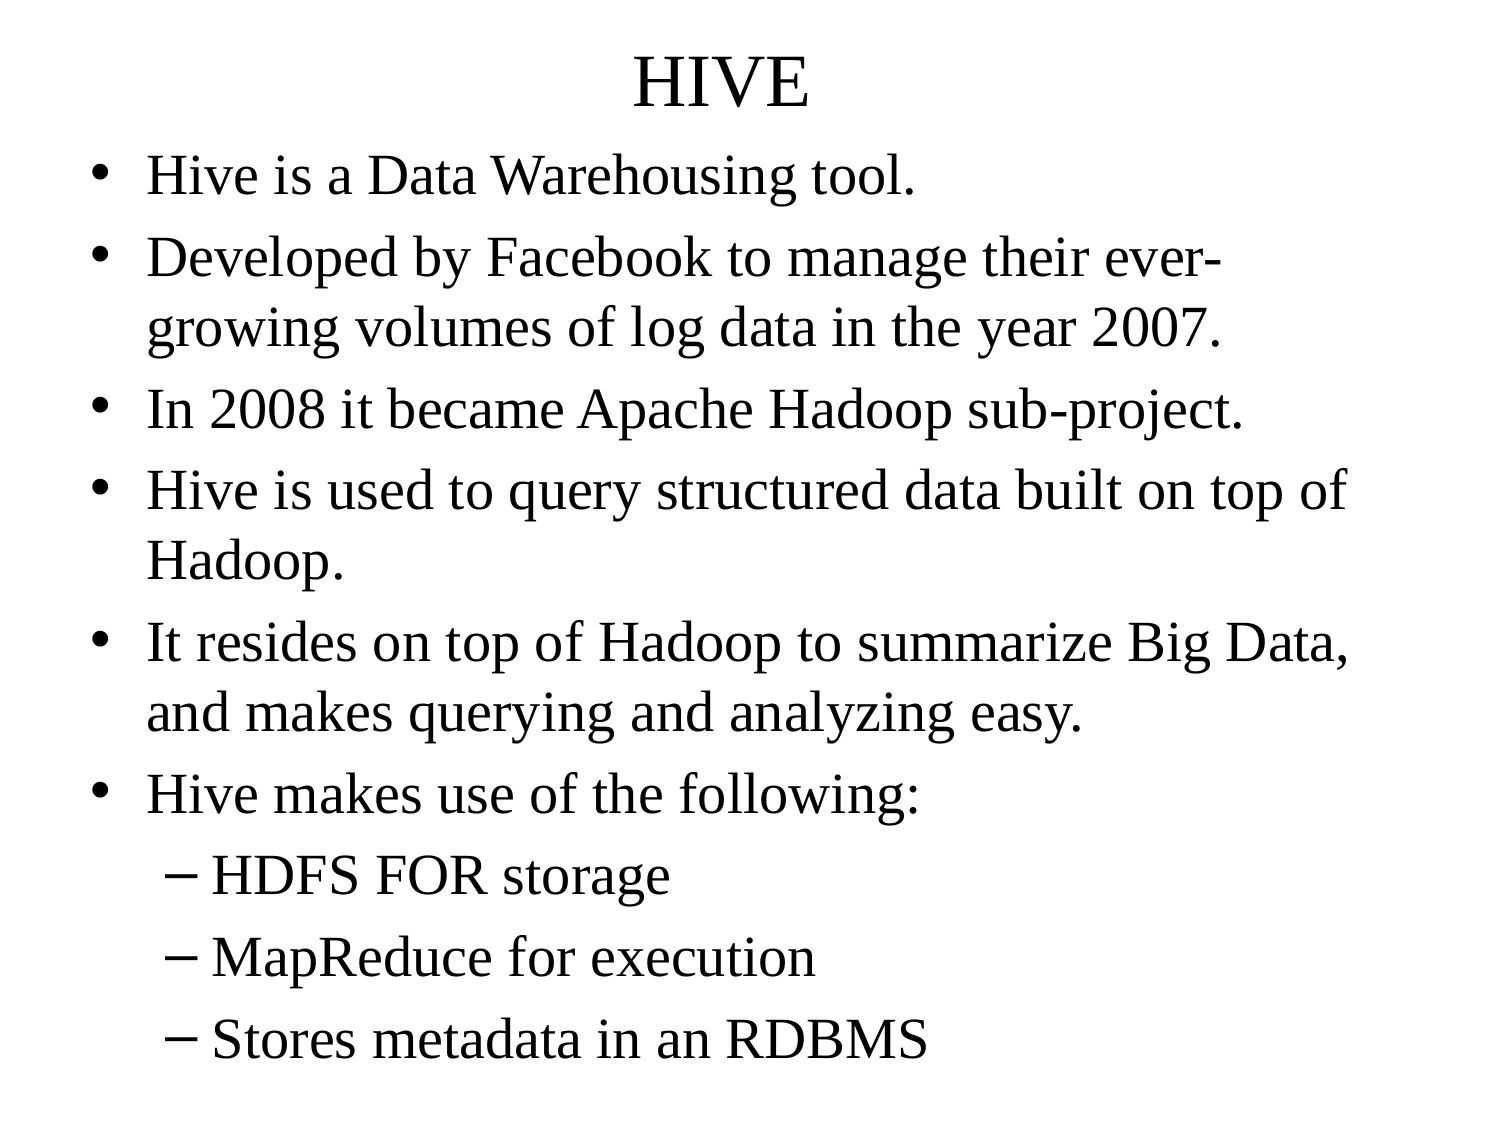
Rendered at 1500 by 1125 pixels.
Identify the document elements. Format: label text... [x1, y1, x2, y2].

list Hive is a Data Warehousing tool. Developed by Facebook to manage their ever-growing volumes of log data in the year 2007. In 2008 it became Apache Hadoop sub-project. Hive is used to query structured data built on top of Hadoop. It resides on top of Hadoop to summarize Big Data, and makes querying and analyzing easy. Hive makes use of the following: HDFS FOR storage MapReduce for execution Stores metadata in an RDBMS [75, 128, 1425, 1090]
title HIVE [46, 23, 1397, 129]
